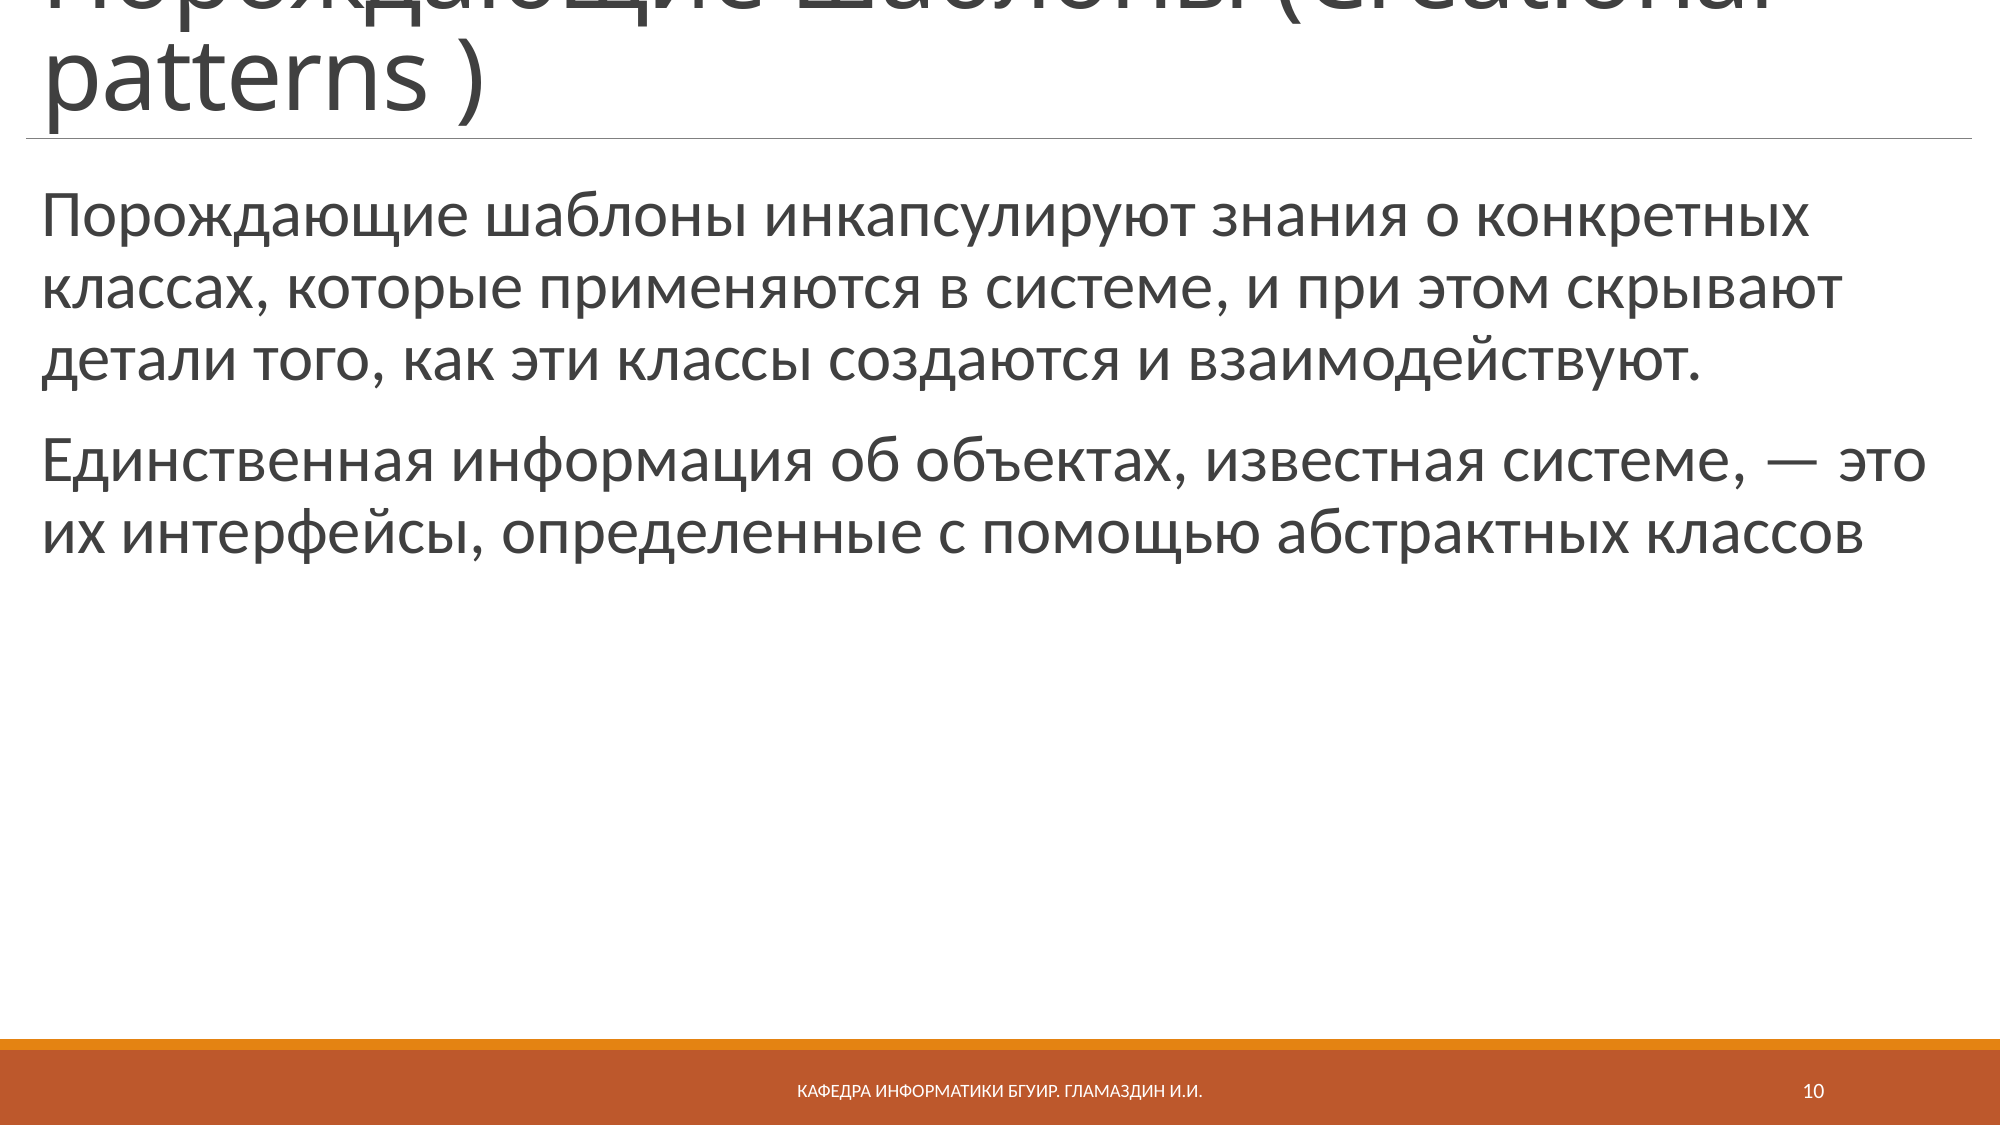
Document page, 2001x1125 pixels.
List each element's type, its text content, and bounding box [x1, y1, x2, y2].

list Порождающие шаблоны инкапсулируют знания о конкретных классах, которые применяются в системе, и при этом скрывают детали того, как эти классы создаются и взаимодействуют. Единственная информация об объектах, известная системе, — это их интерфейсы, определенные с помощью абстрактных классов [25, 171, 1972, 1034]
footer Кафедра информатики бгуир. Гламаздин И.и. [604, 1059, 1396, 1120]
slide_number 10 [1624, 1059, 1840, 1120]
title Порождающие шаблоны (Creational patterns ) [25, 14, 1972, 139]
